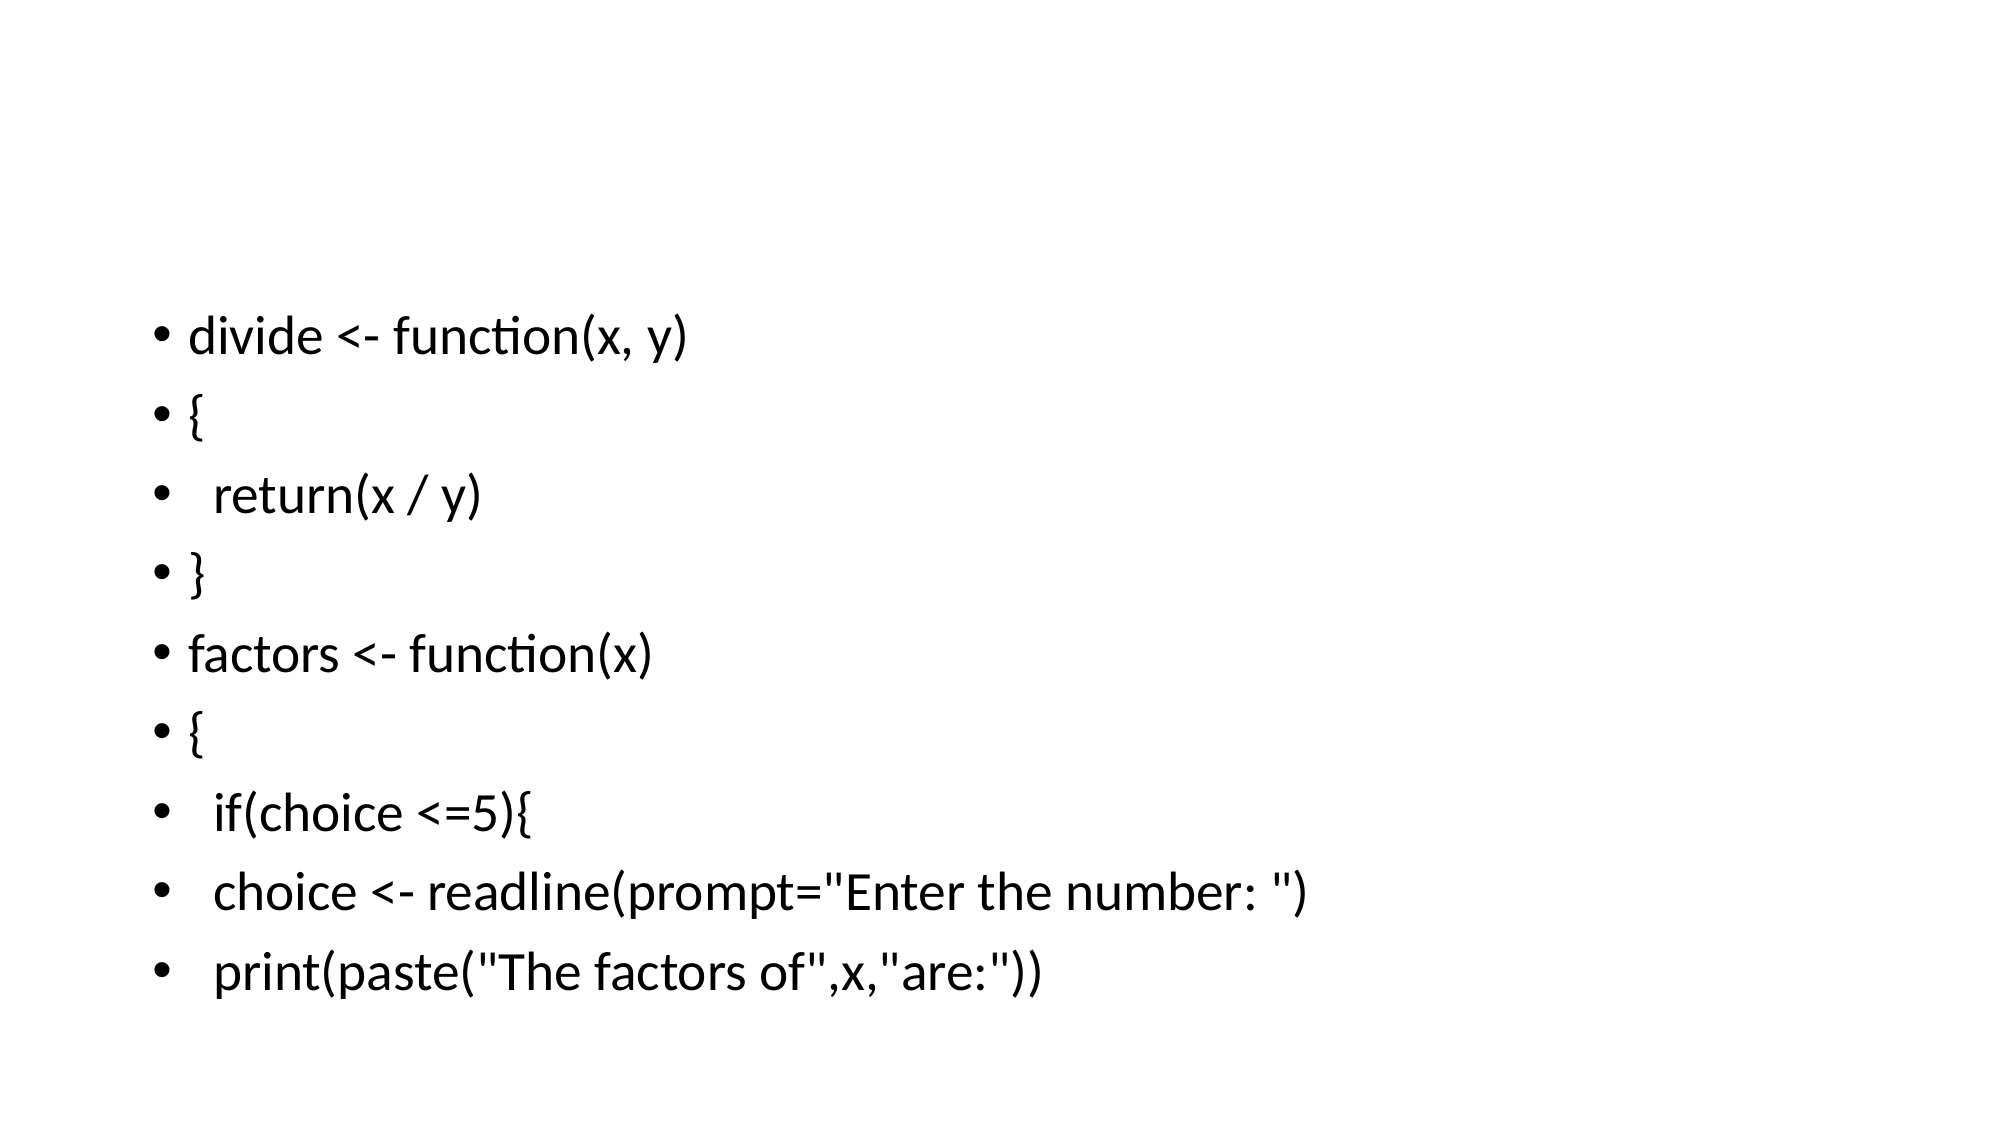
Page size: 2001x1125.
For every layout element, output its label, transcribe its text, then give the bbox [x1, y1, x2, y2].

list divide <- function(x, y) { return(x / y) } factors <- function(x) { if(choice <=5){ choice <- readline(prompt="Enter the number: ") print(paste("The factors of",x,"are:")) [137, 299, 1863, 1014]
